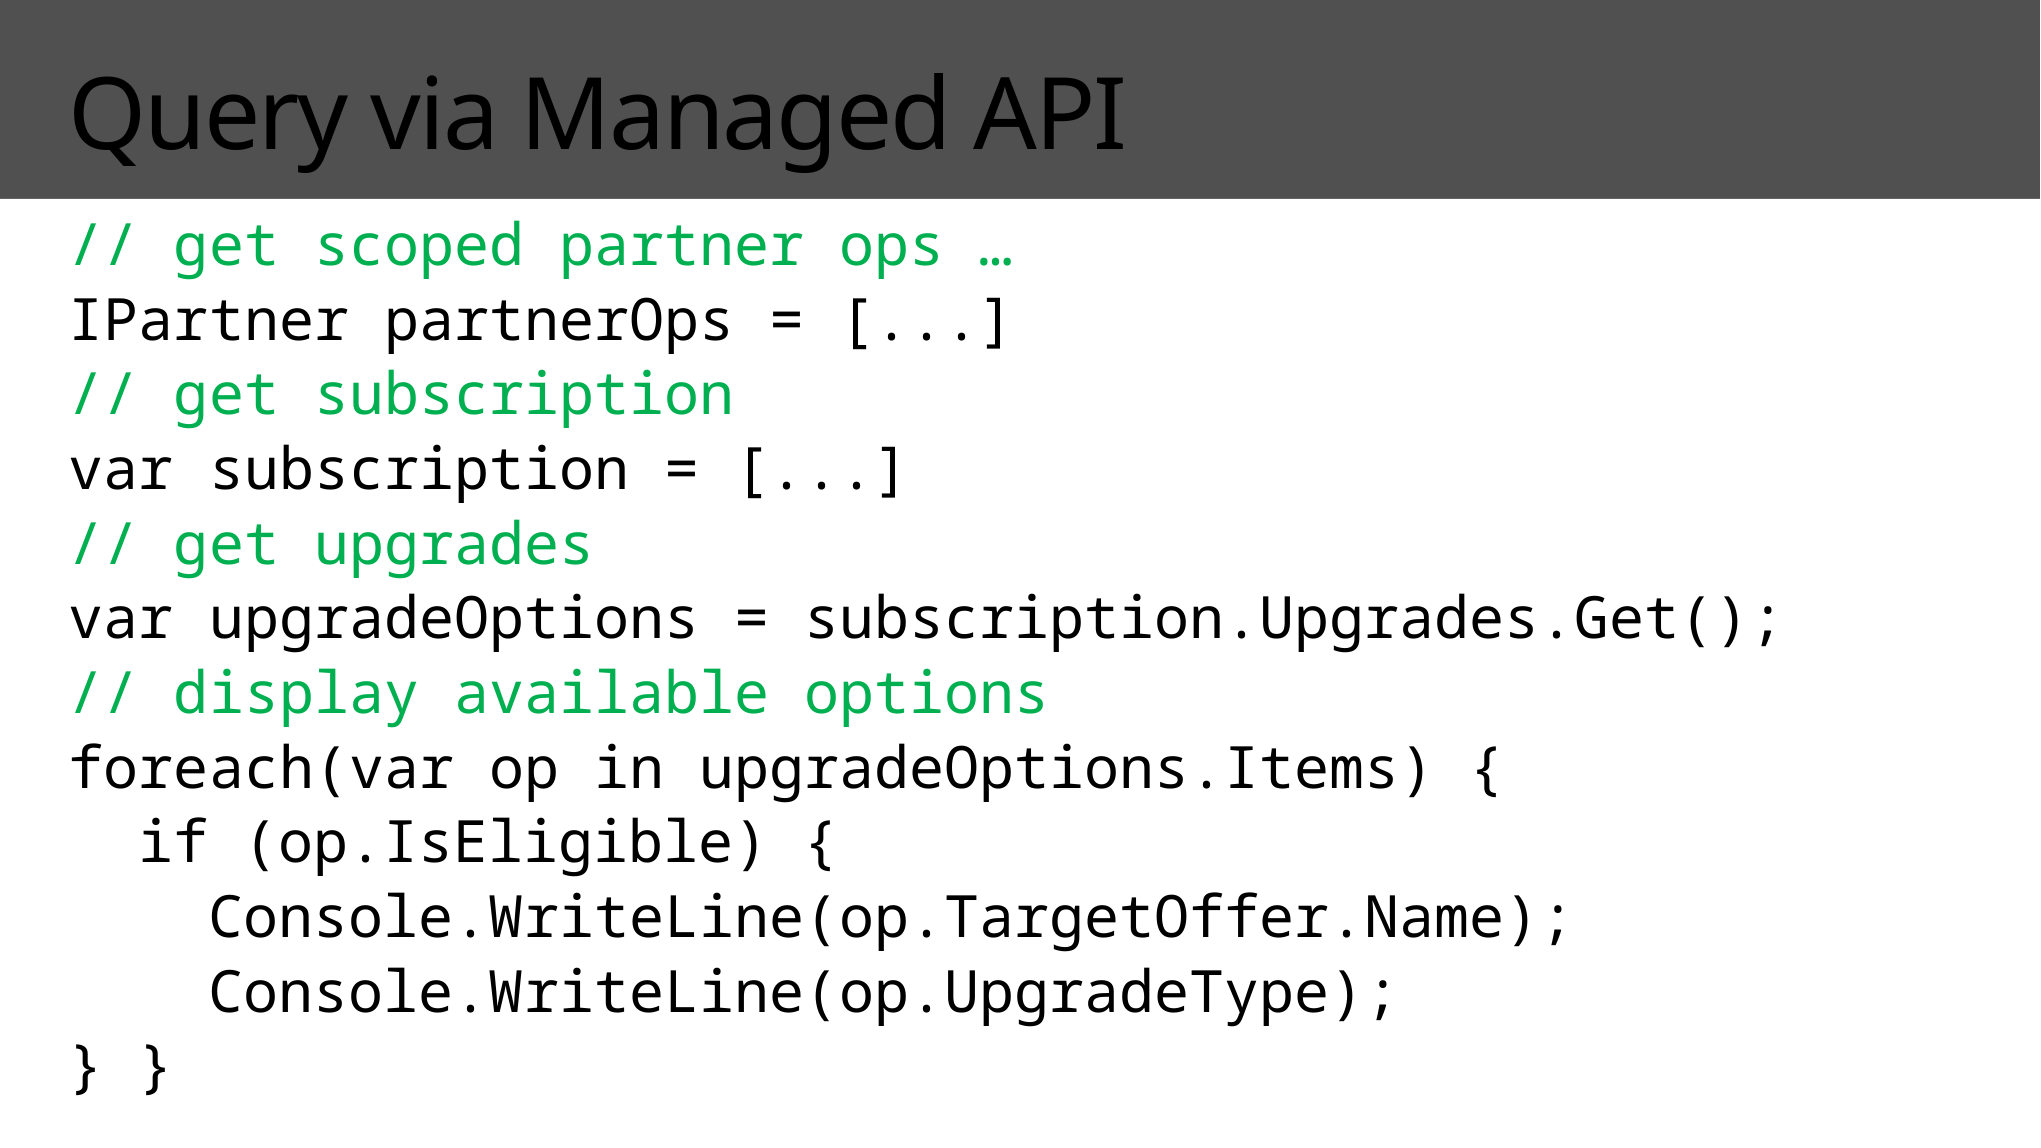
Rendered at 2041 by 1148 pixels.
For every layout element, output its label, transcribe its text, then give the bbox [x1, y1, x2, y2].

list // get scoped partner ops … IPartner partnerOps = [...] // get subscription var subscription = [...] // get upgrades var upgradeOptions = subscription.Upgrades.Get(); // display available options foreach(var op in upgradeOptions.Items) { if (op.IsEligible) { Console.WriteLine(op.TargetOffer.Name); Console.WriteLine(op.UpgradeType); } } [45, 200, 1996, 1148]
title Query via Managed API [45, 48, 1996, 199]
